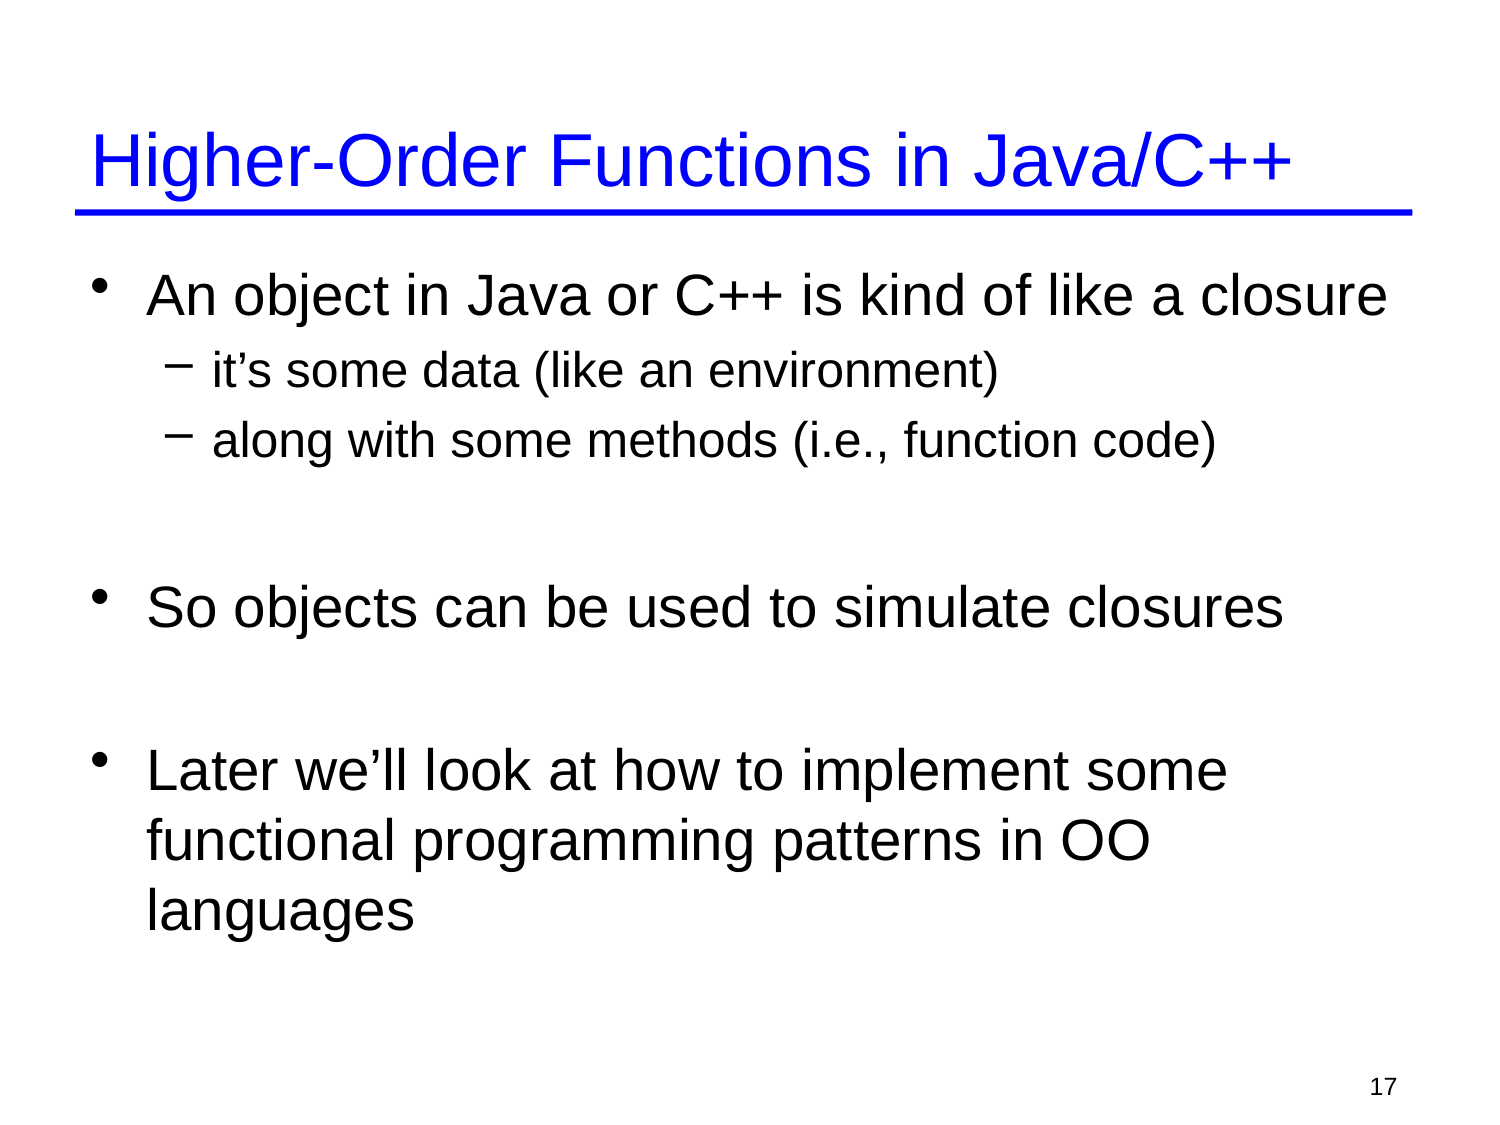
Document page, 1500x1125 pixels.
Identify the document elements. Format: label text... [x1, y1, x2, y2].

slide_number 17 [1099, 1062, 1413, 1101]
title Higher-Order Functions in Java/C++ [74, 99, 1413, 213]
list An object in Java or C++ is kind of like a closure it’s some data (like an environment) along with some methods (i.e., function code) So objects can be used to simulate closures Later we’ll look at how to implement some functional programming patterns in OO languages [74, 249, 1413, 1051]
